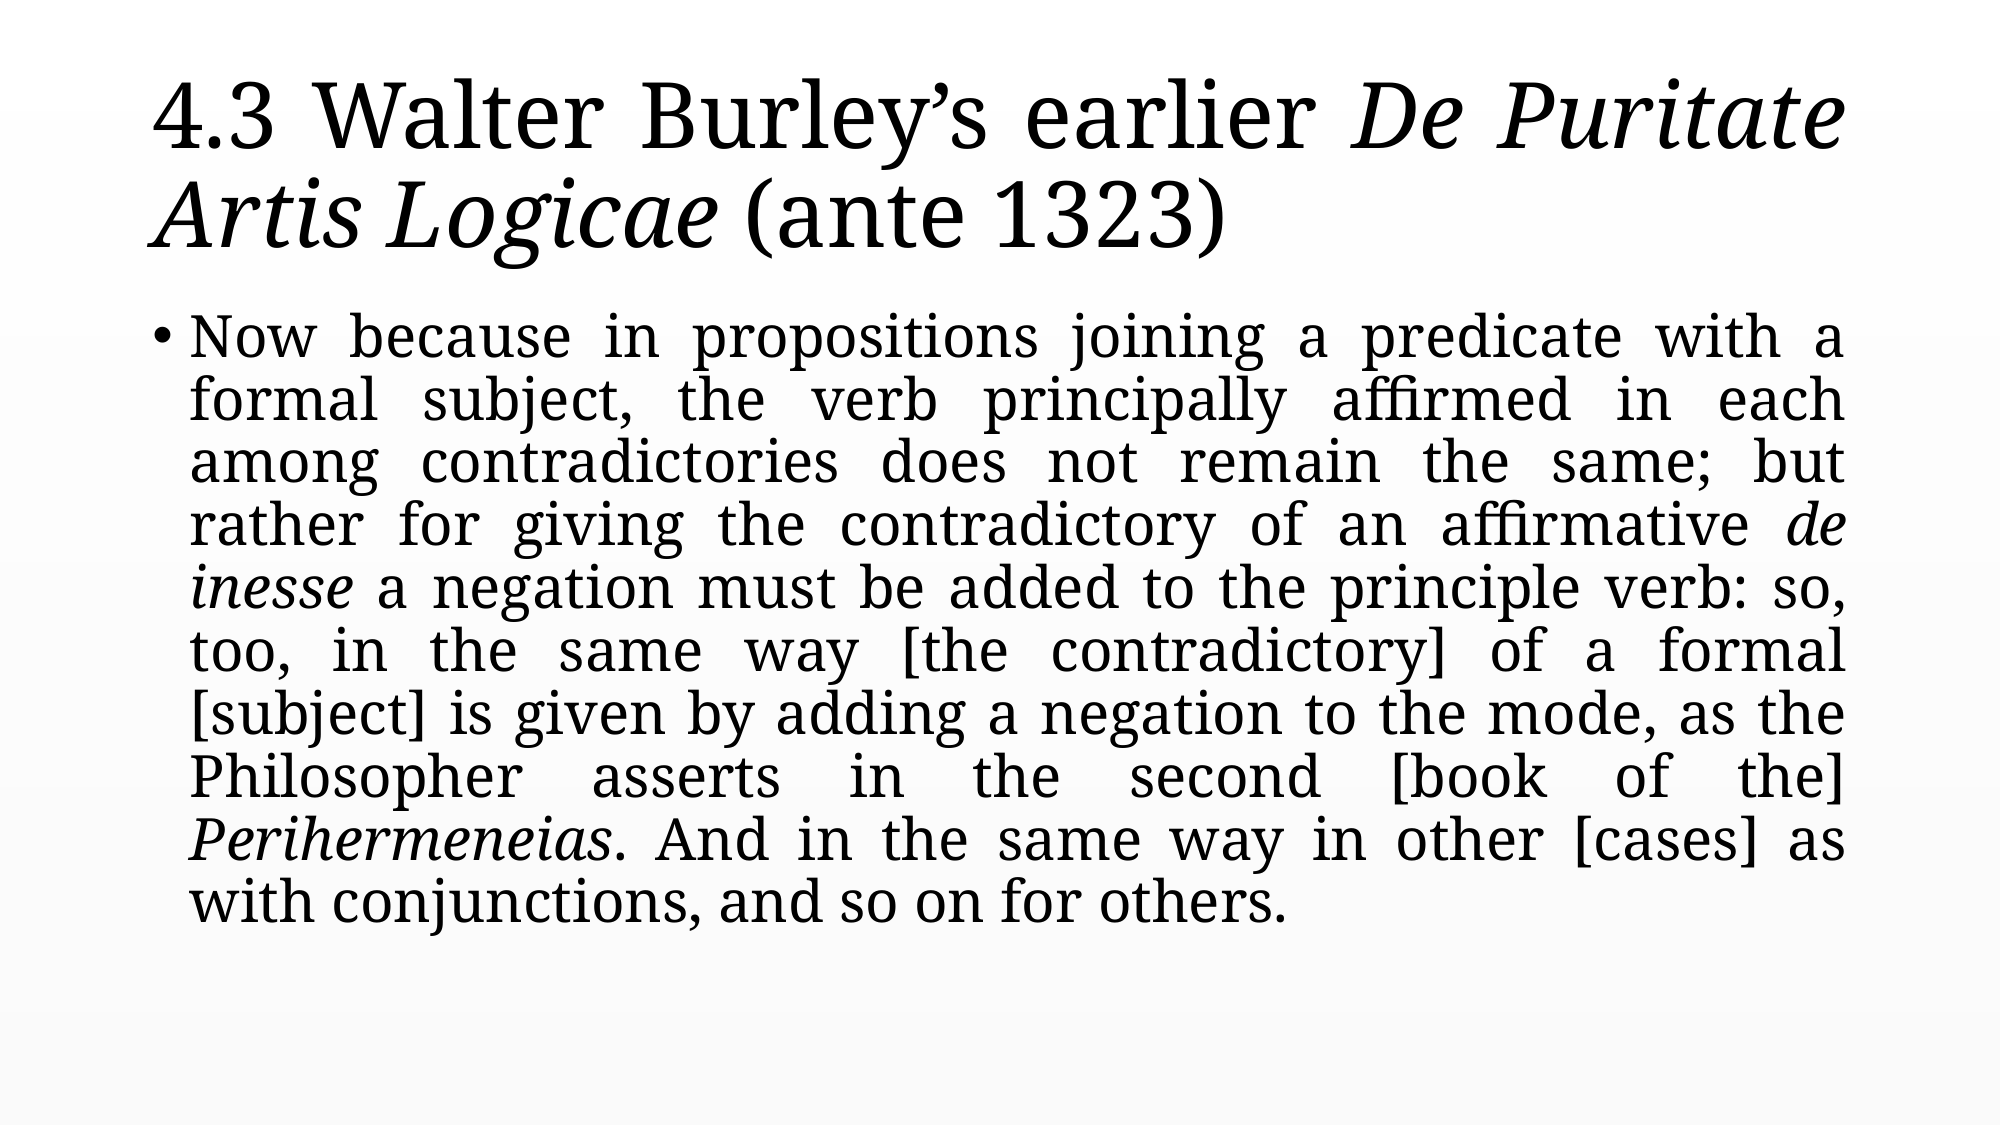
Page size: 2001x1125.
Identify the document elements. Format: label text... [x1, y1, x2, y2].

list Now because in propositions joining a predicate with a formal subject, the verb principally affirmed in each among contradictories does not remain the same; but rather for giving the contradictory of an affirmative de inesse a negation must be added to the principle verb: so, too, in the same way [the contradictory] of a formal [subject] is given by adding a negation to the mode, as the Philosopher asserts in the second [book of the] Perihermeneias. And in the same way in other [cases] as with conjunctions, and so on for others. [137, 299, 1863, 1014]
title 4.3 Walter Burley’s earlier De Puritate Artis Logicae (ante 1323) [137, 59, 1863, 278]
